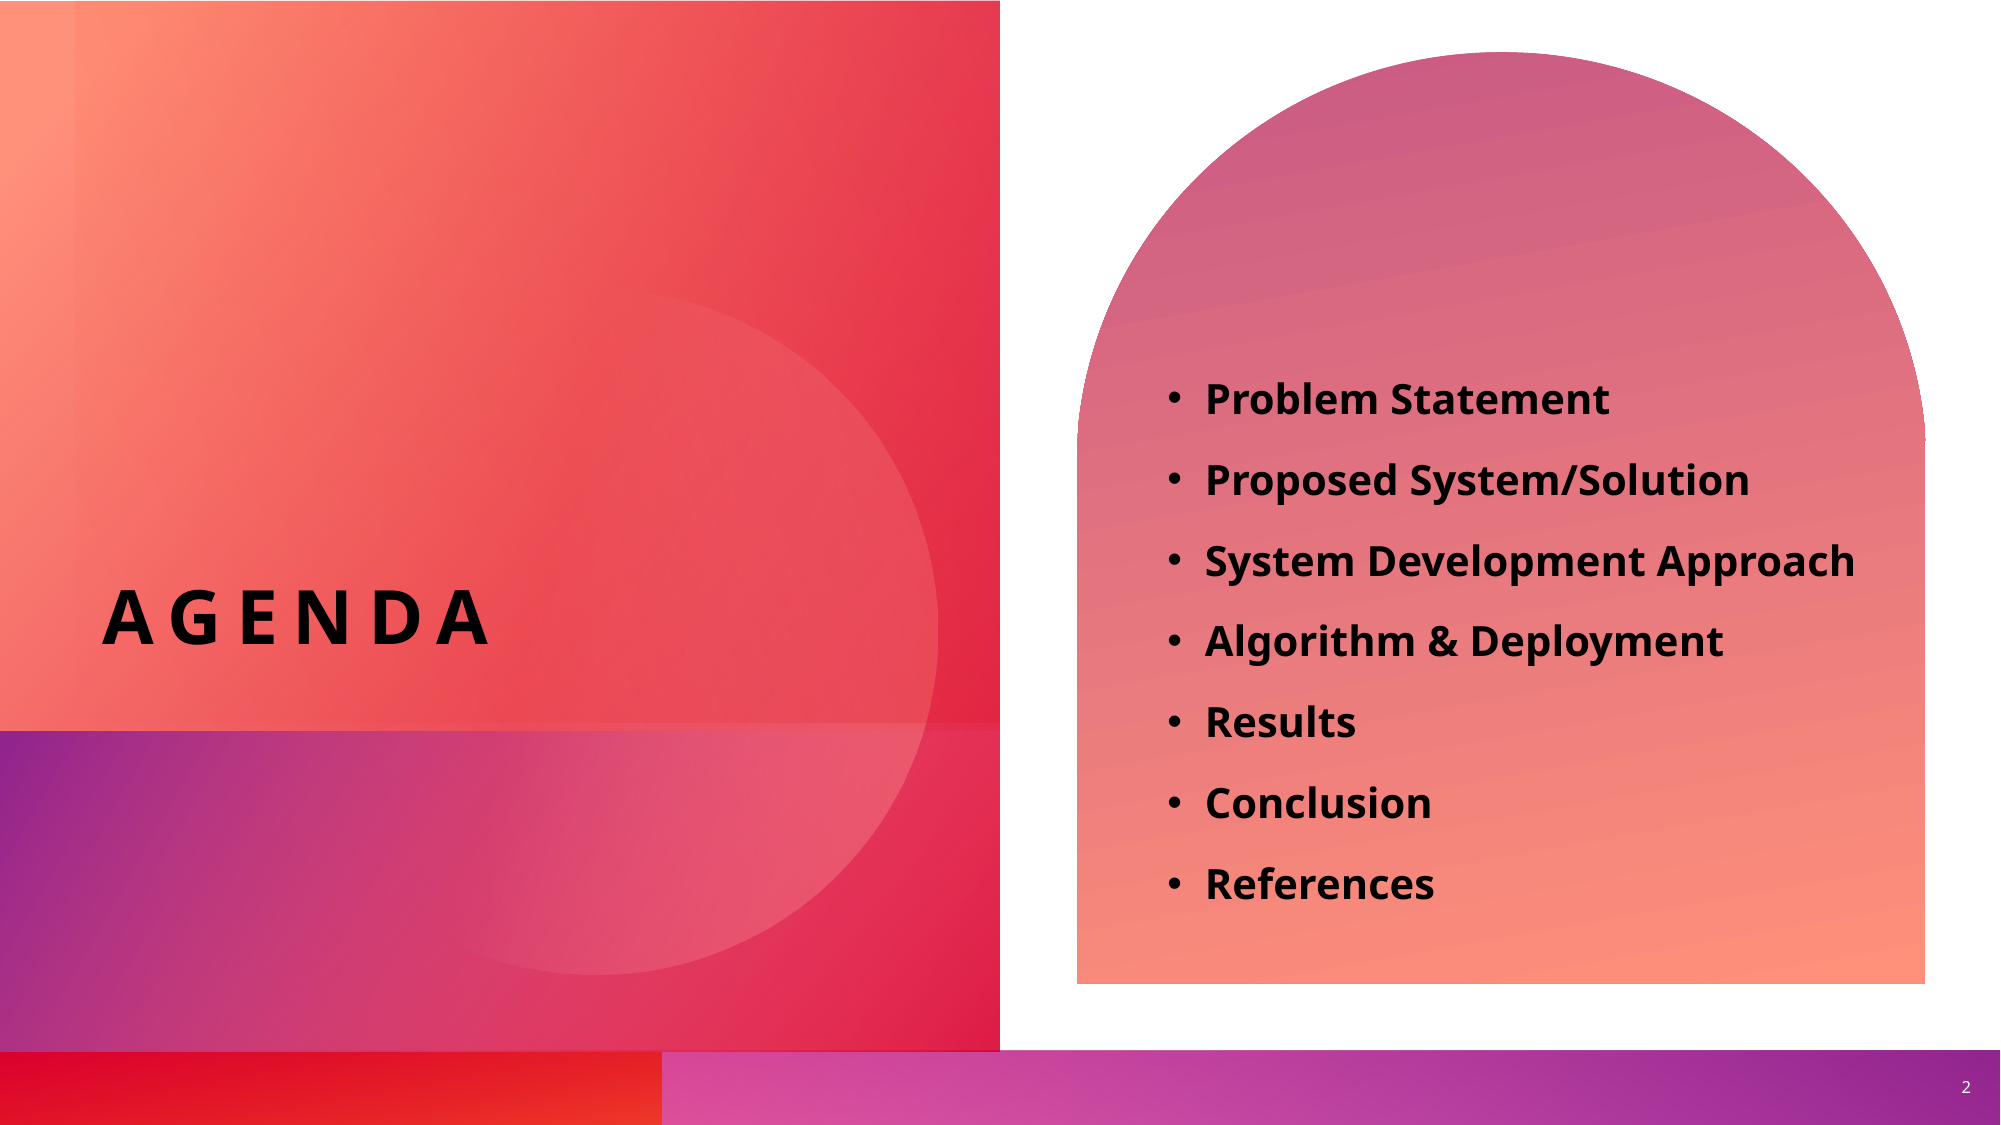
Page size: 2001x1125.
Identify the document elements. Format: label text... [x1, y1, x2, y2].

slide_number 2 [1914, 1051, 1987, 1125]
list Problem Statement Proposed System/Solution System Development Approach Algorithm & Deployment Results Conclusion References [1129, 329, 1873, 941]
title agenda [102, 31, 959, 660]
